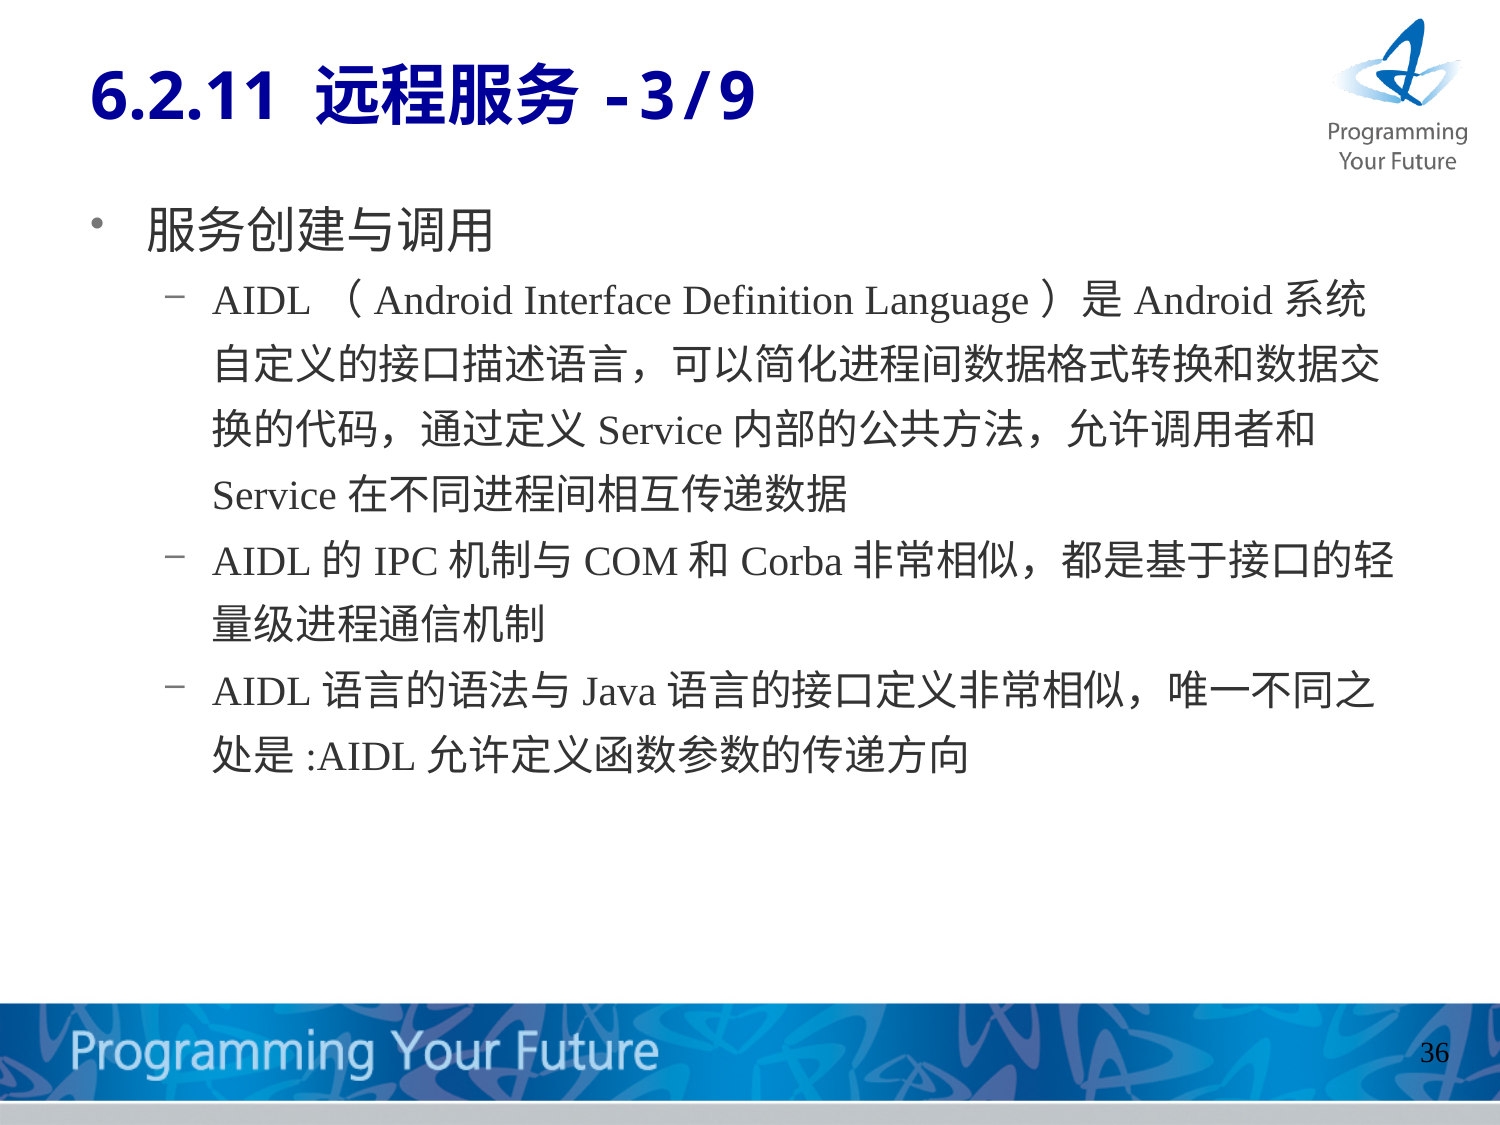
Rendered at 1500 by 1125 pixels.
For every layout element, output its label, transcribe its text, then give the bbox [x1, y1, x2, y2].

title 6.2.11 远程服务-3/9 [74, 44, 1271, 162]
list 服务创建与调用 AIDL（Android Interface Definition Language）是Android系统自定义的接口描述语言，可以简化进程间数据格式转换和数据交换的代码，通过定义Service内部的公共方法，允许调用者和Service在不同进程间相互传递数据 AIDL的IPC机制与COM和Corba非常相似，都是基于接口的轻量级进程通信机制 AIDL语言的语法与Java语言的接口定义非常相似，唯一不同之处是:AIDL允许定义函数参数的传递方向 [74, 172, 1412, 988]
picture [0, 997, 1500, 1125]
picture [1297, 0, 1500, 213]
